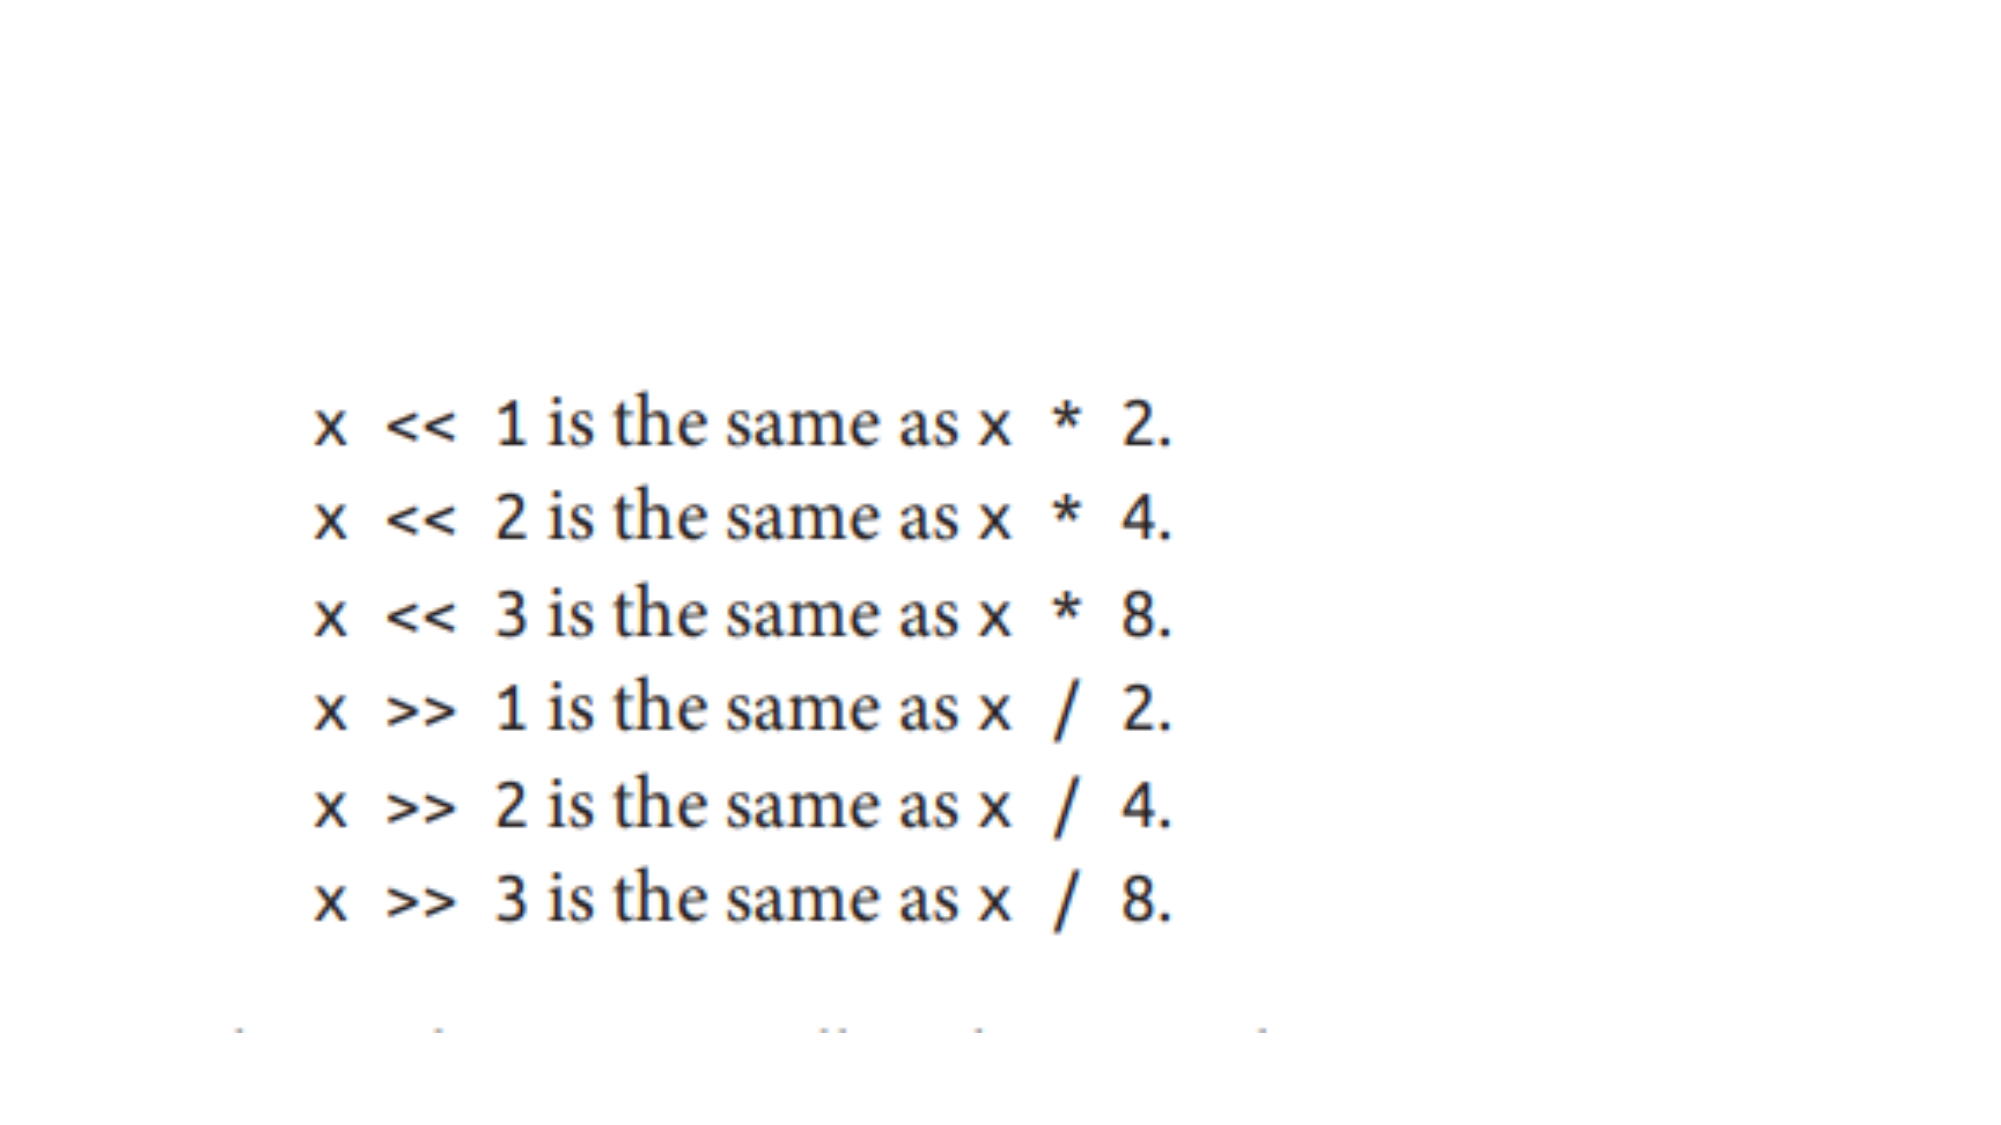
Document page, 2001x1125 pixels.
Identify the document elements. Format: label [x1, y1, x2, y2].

list [212, 318, 1316, 1033]
